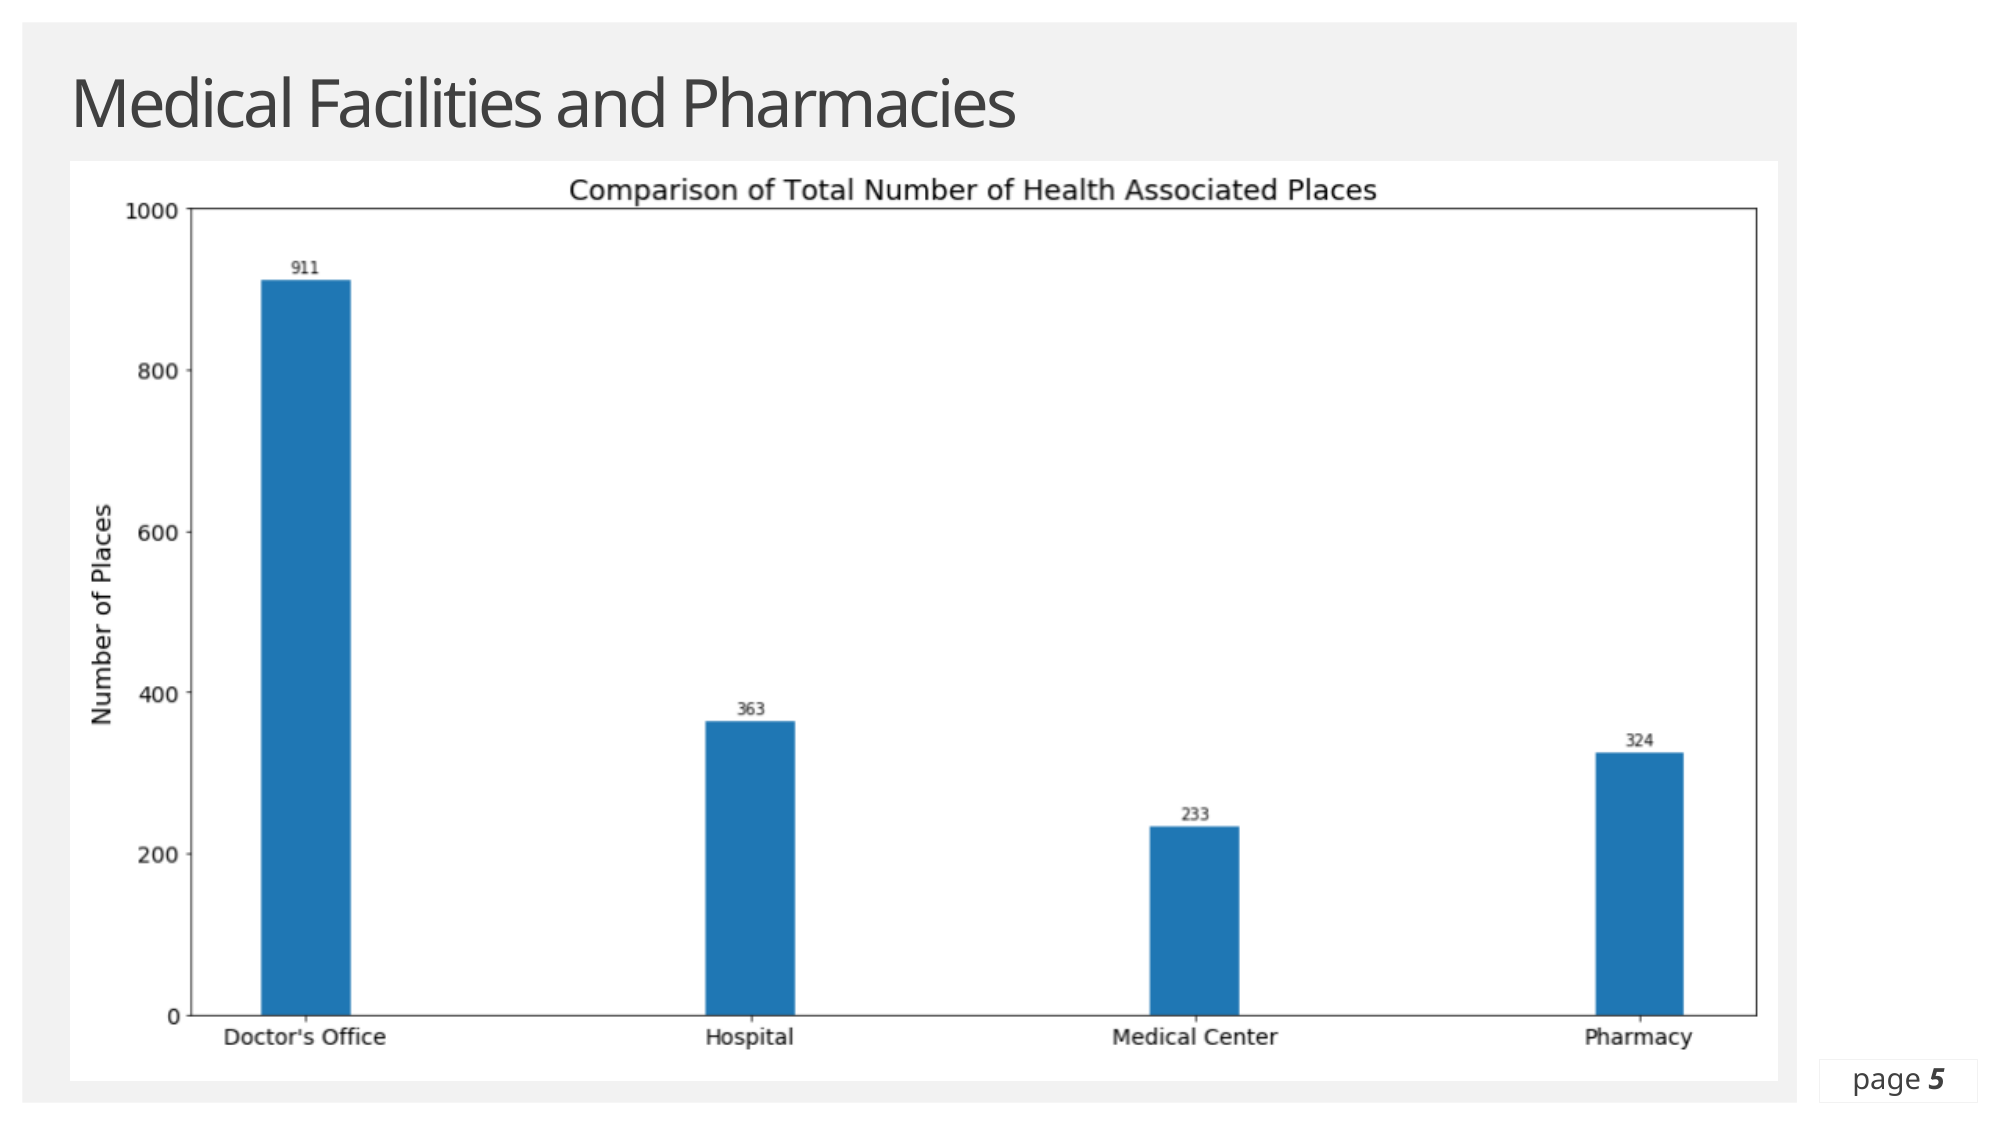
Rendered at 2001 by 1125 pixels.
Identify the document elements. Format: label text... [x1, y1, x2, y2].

picture [70, 161, 1778, 1081]
slide_number page 5 [1819, 1059, 1978, 1103]
title Medical Facilities and Pharmacies [70, 70, 1735, 142]
